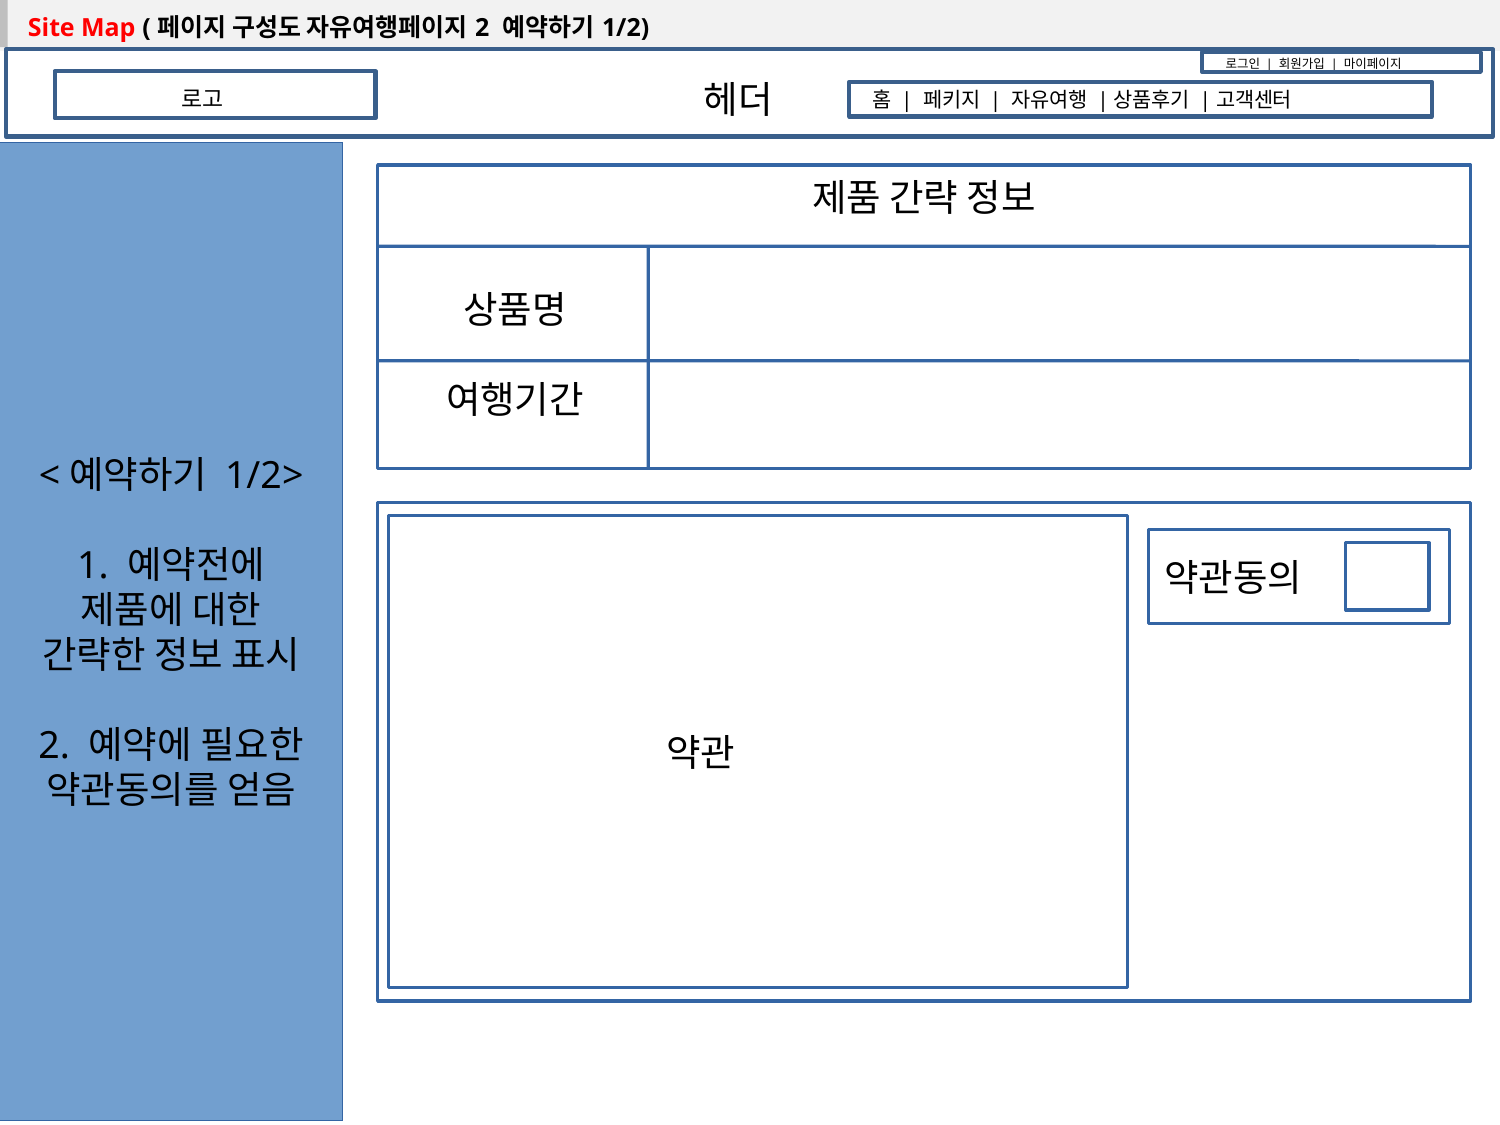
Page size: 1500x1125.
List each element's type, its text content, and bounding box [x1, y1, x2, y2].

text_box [377, 164, 1471, 1002]
table_header Site Map (페이지 구성도 자유여행페이지2 예약하기1/2) [10, 0, 1500, 51]
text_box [5, 48, 1494, 137]
text_box [0, 0, 10, 49]
text_box <예약하기 1/2> 1. 예약전에 제품에 대한 간략한 정보 표시 2. 예약에 필요한 약관동의를 얻음 [0, 142, 343, 1121]
